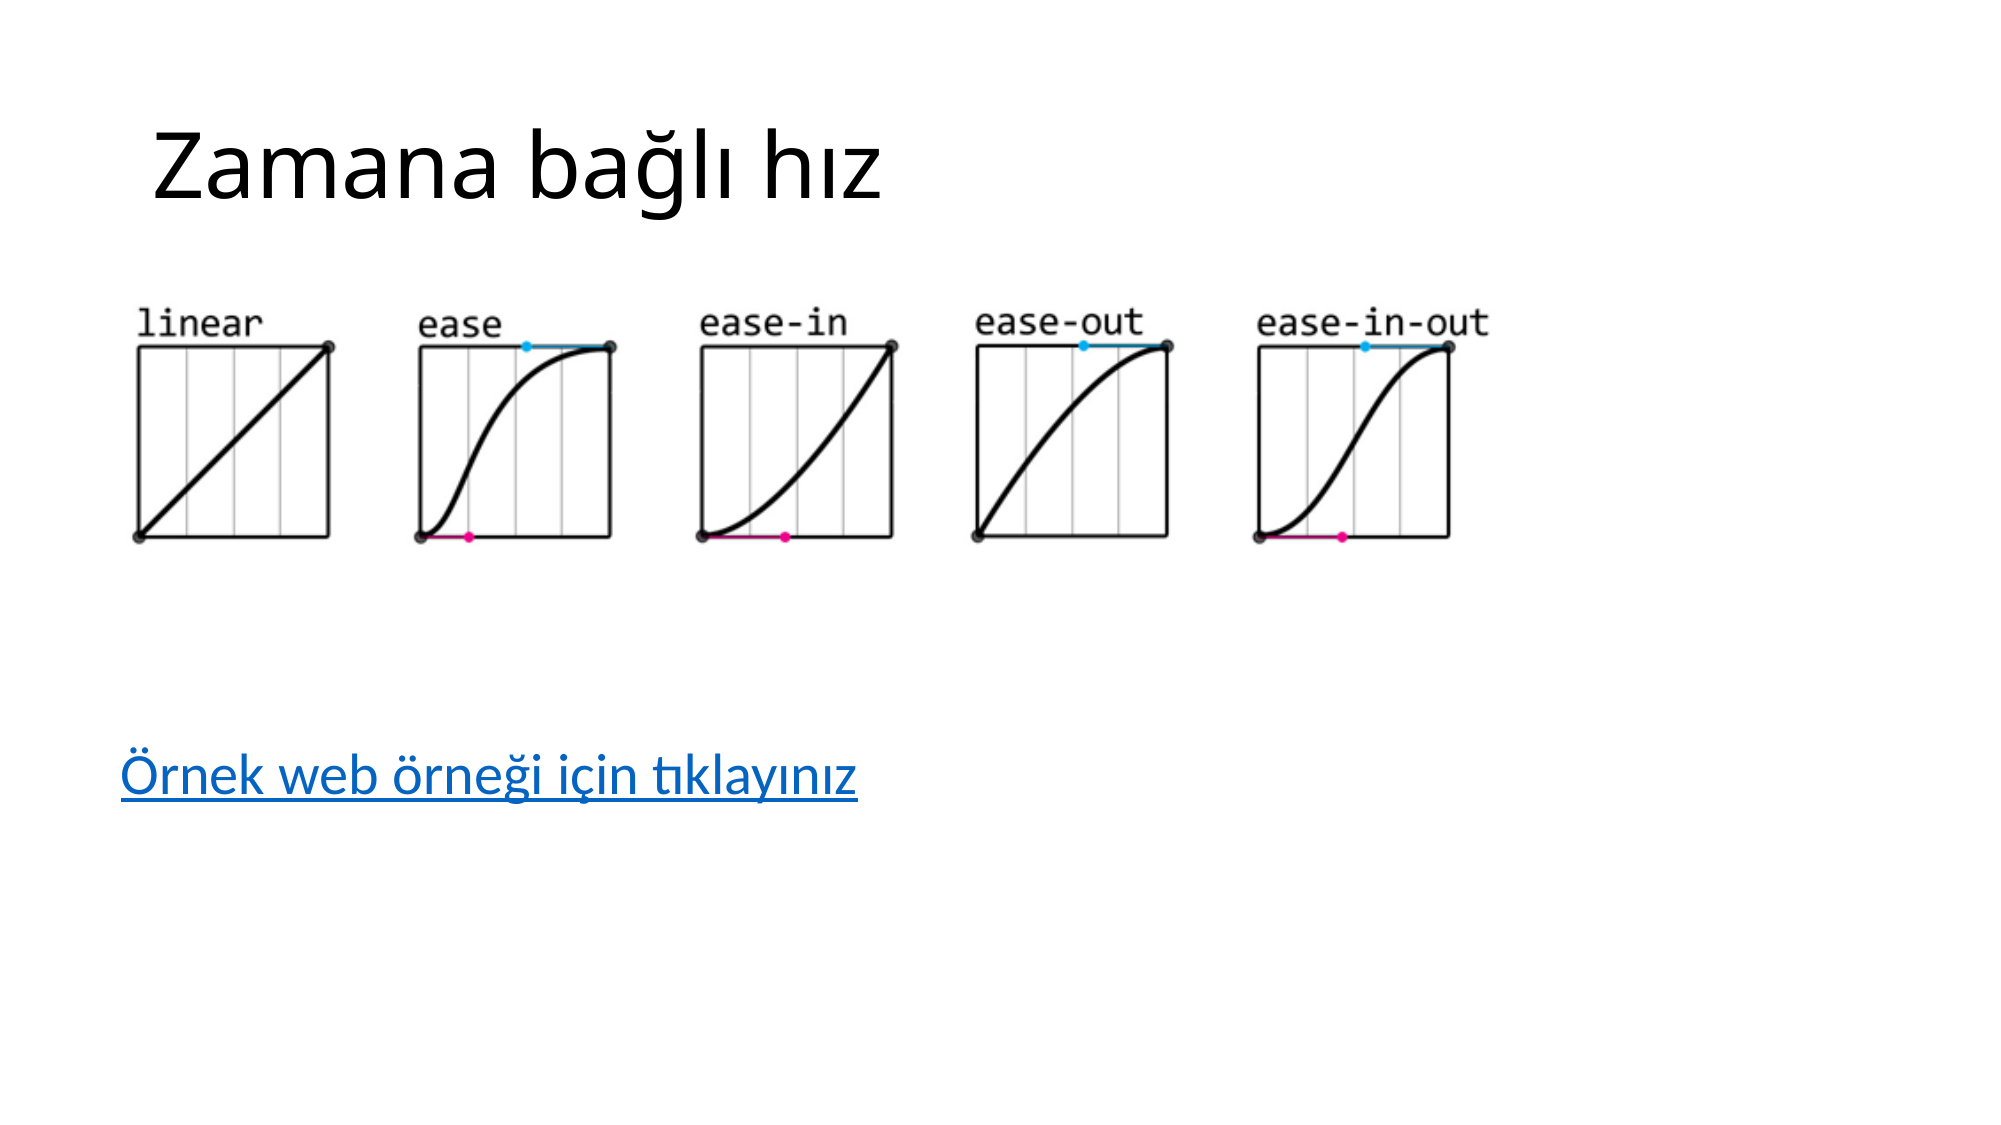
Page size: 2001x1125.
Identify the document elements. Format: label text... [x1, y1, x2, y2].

title Zamana bağlı hız [137, 59, 1863, 278]
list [101, 277, 1518, 573]
text_box Örnek web örneği için tıklayınız [106, 729, 873, 814]
